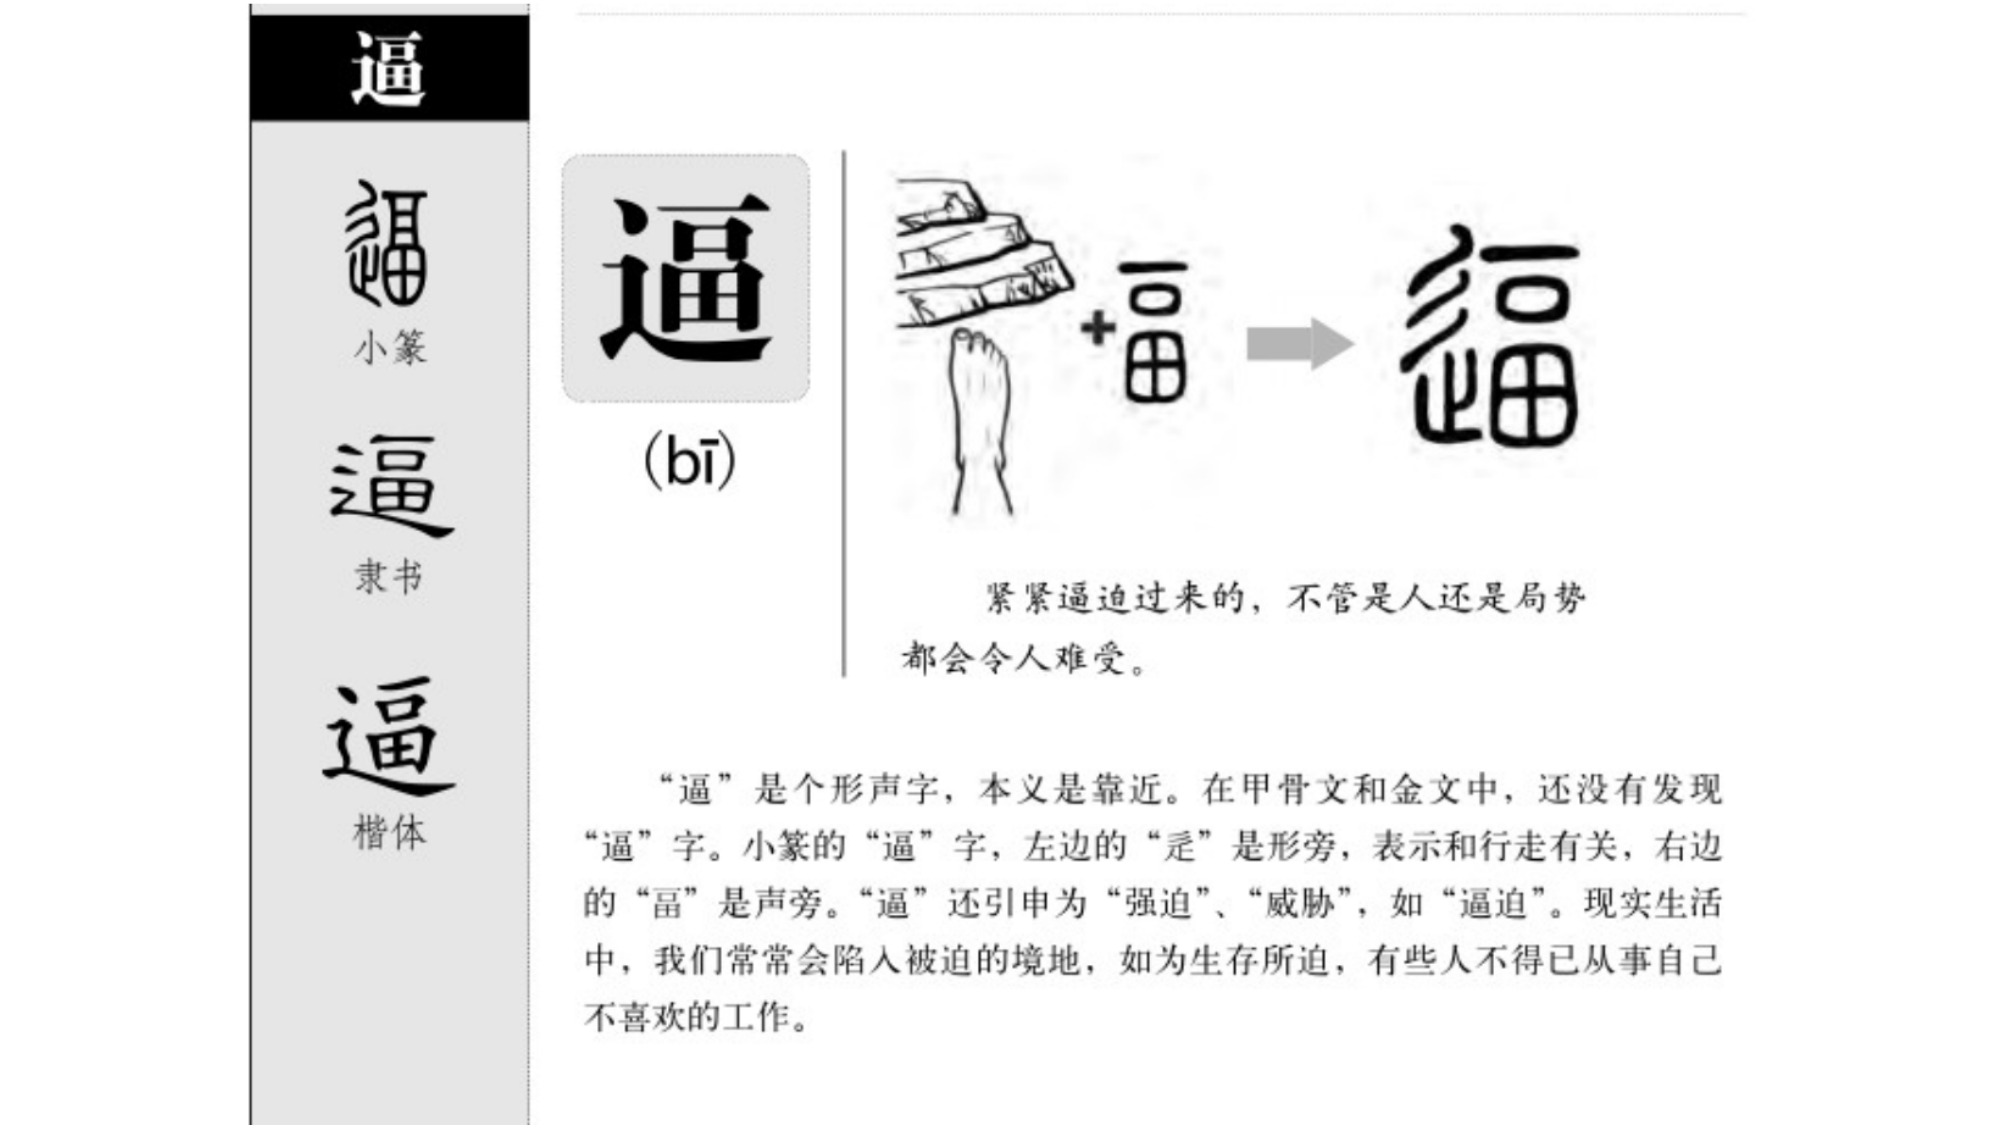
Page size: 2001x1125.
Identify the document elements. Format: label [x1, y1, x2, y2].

picture [245, 0, 1755, 1125]
